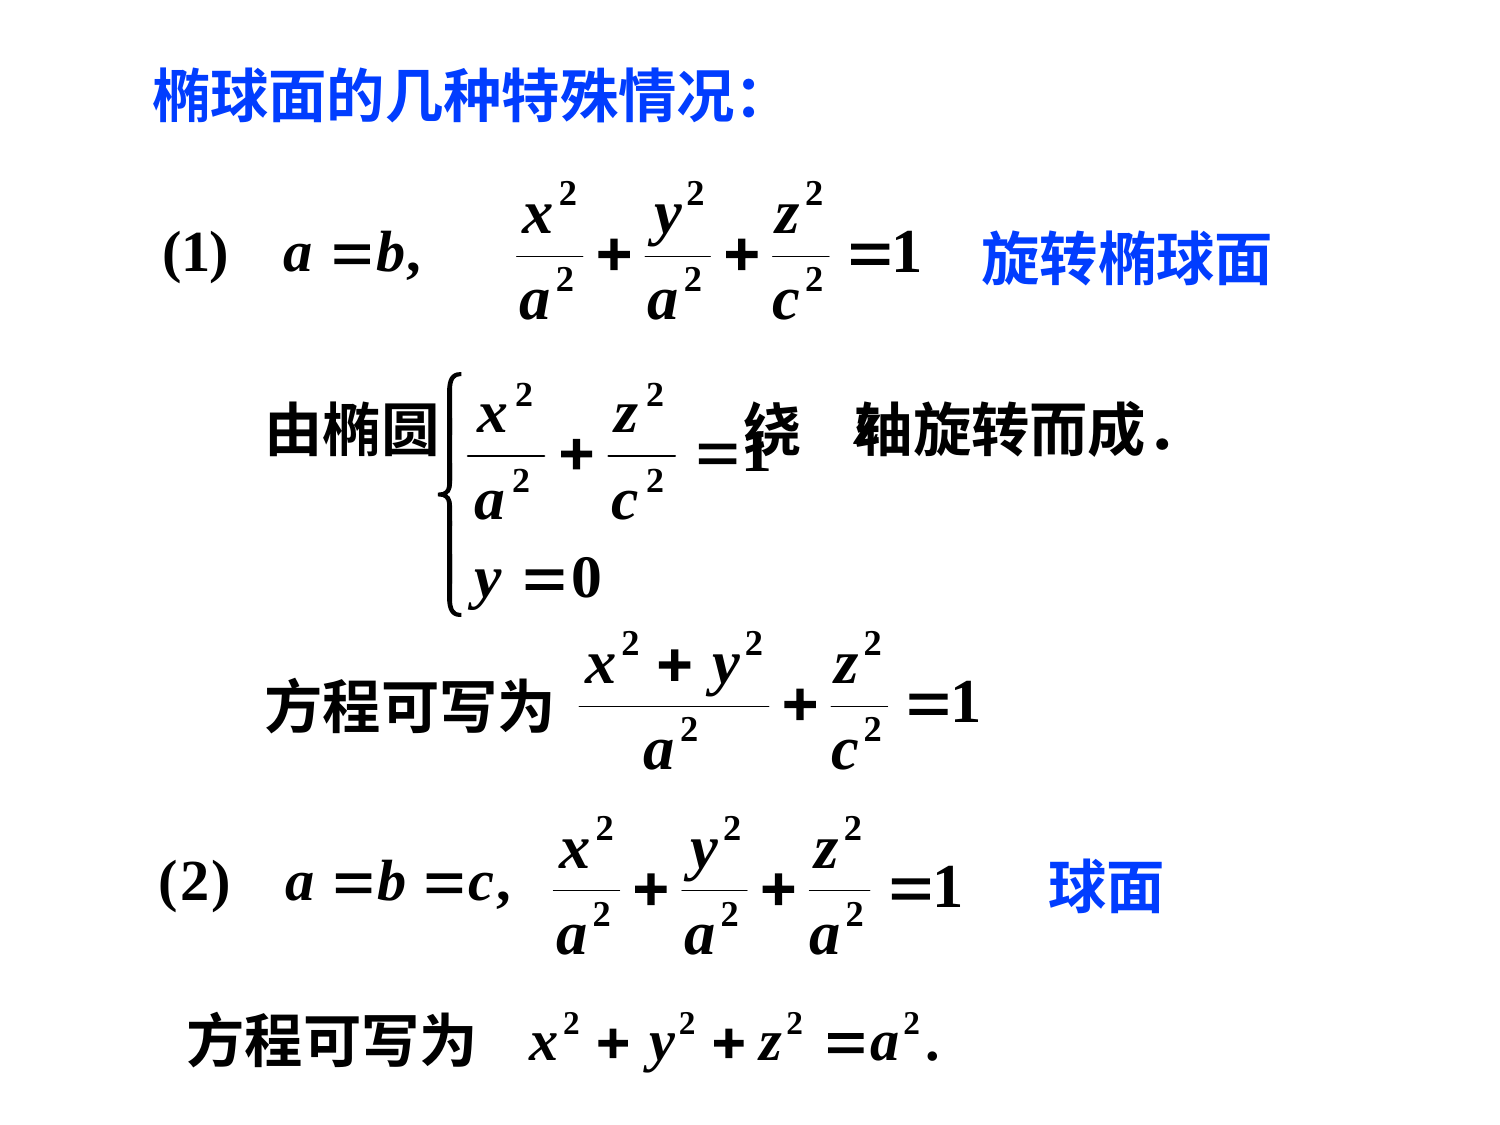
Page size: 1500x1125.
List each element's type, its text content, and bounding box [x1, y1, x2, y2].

text_box 方程可写为 [249, 662, 569, 748]
text_box 球面 [1033, 843, 1284, 928]
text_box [161, 225, 425, 291]
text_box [512, 172, 924, 325]
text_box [521, 1001, 943, 1080]
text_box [157, 854, 514, 920]
text_box 方程可写为 [171, 996, 510, 1082]
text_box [249, 359, 1288, 626]
text_box 旋转椭球面 [967, 214, 1330, 300]
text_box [574, 622, 982, 775]
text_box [548, 807, 964, 960]
text_box 椭球面的几种特殊情况： [137, 52, 1138, 137]
